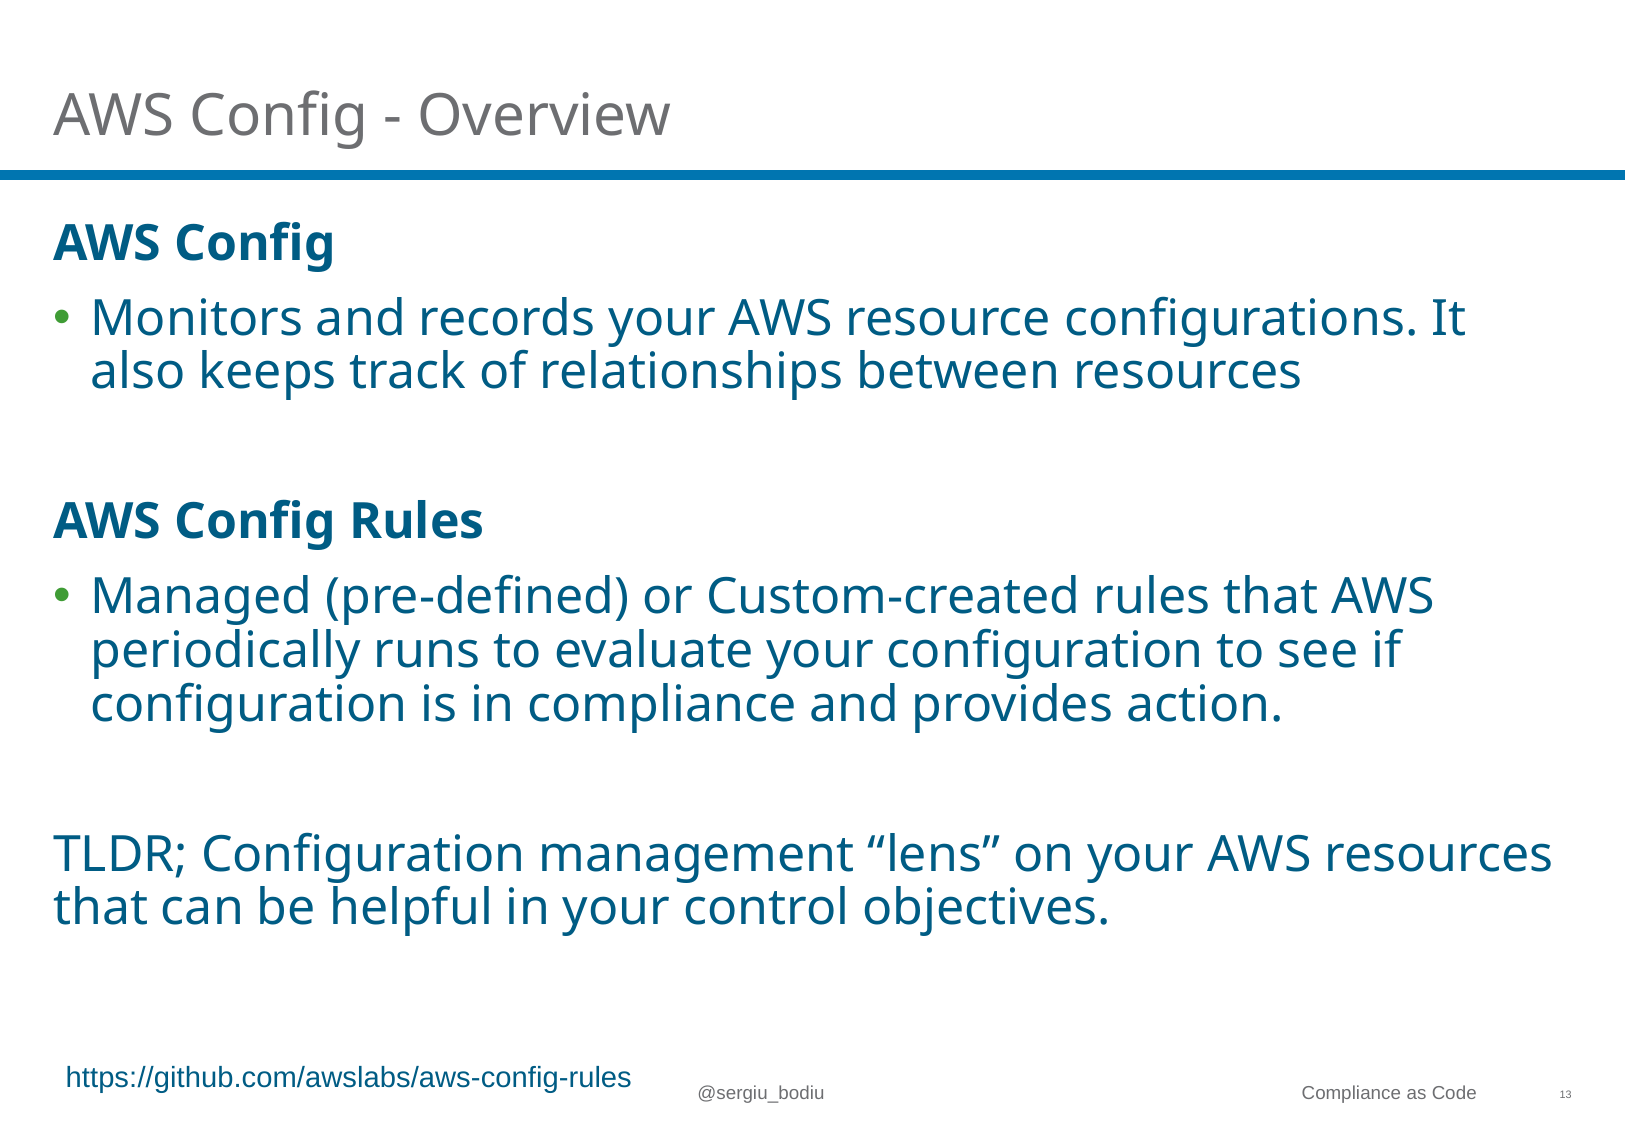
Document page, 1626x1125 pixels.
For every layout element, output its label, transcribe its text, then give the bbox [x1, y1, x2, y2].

title AWS Config - Overview [53, 32, 1573, 148]
text_box https://github.com/awslabs/aws-config-rules [50, 1050, 648, 1101]
list AWS Config Monitors and records your AWS resource configurations. It also keeps track of relationships between resources AWS Config Rules Managed (pre-defined) or Custom-created rules that AWS periodically runs to evaluate your configuration to see if configuration is in compliance and provides action. TLDR; Configuration management “lens” on your AWS resources that can be helpful in your control objectives. [53, 217, 1573, 1013]
